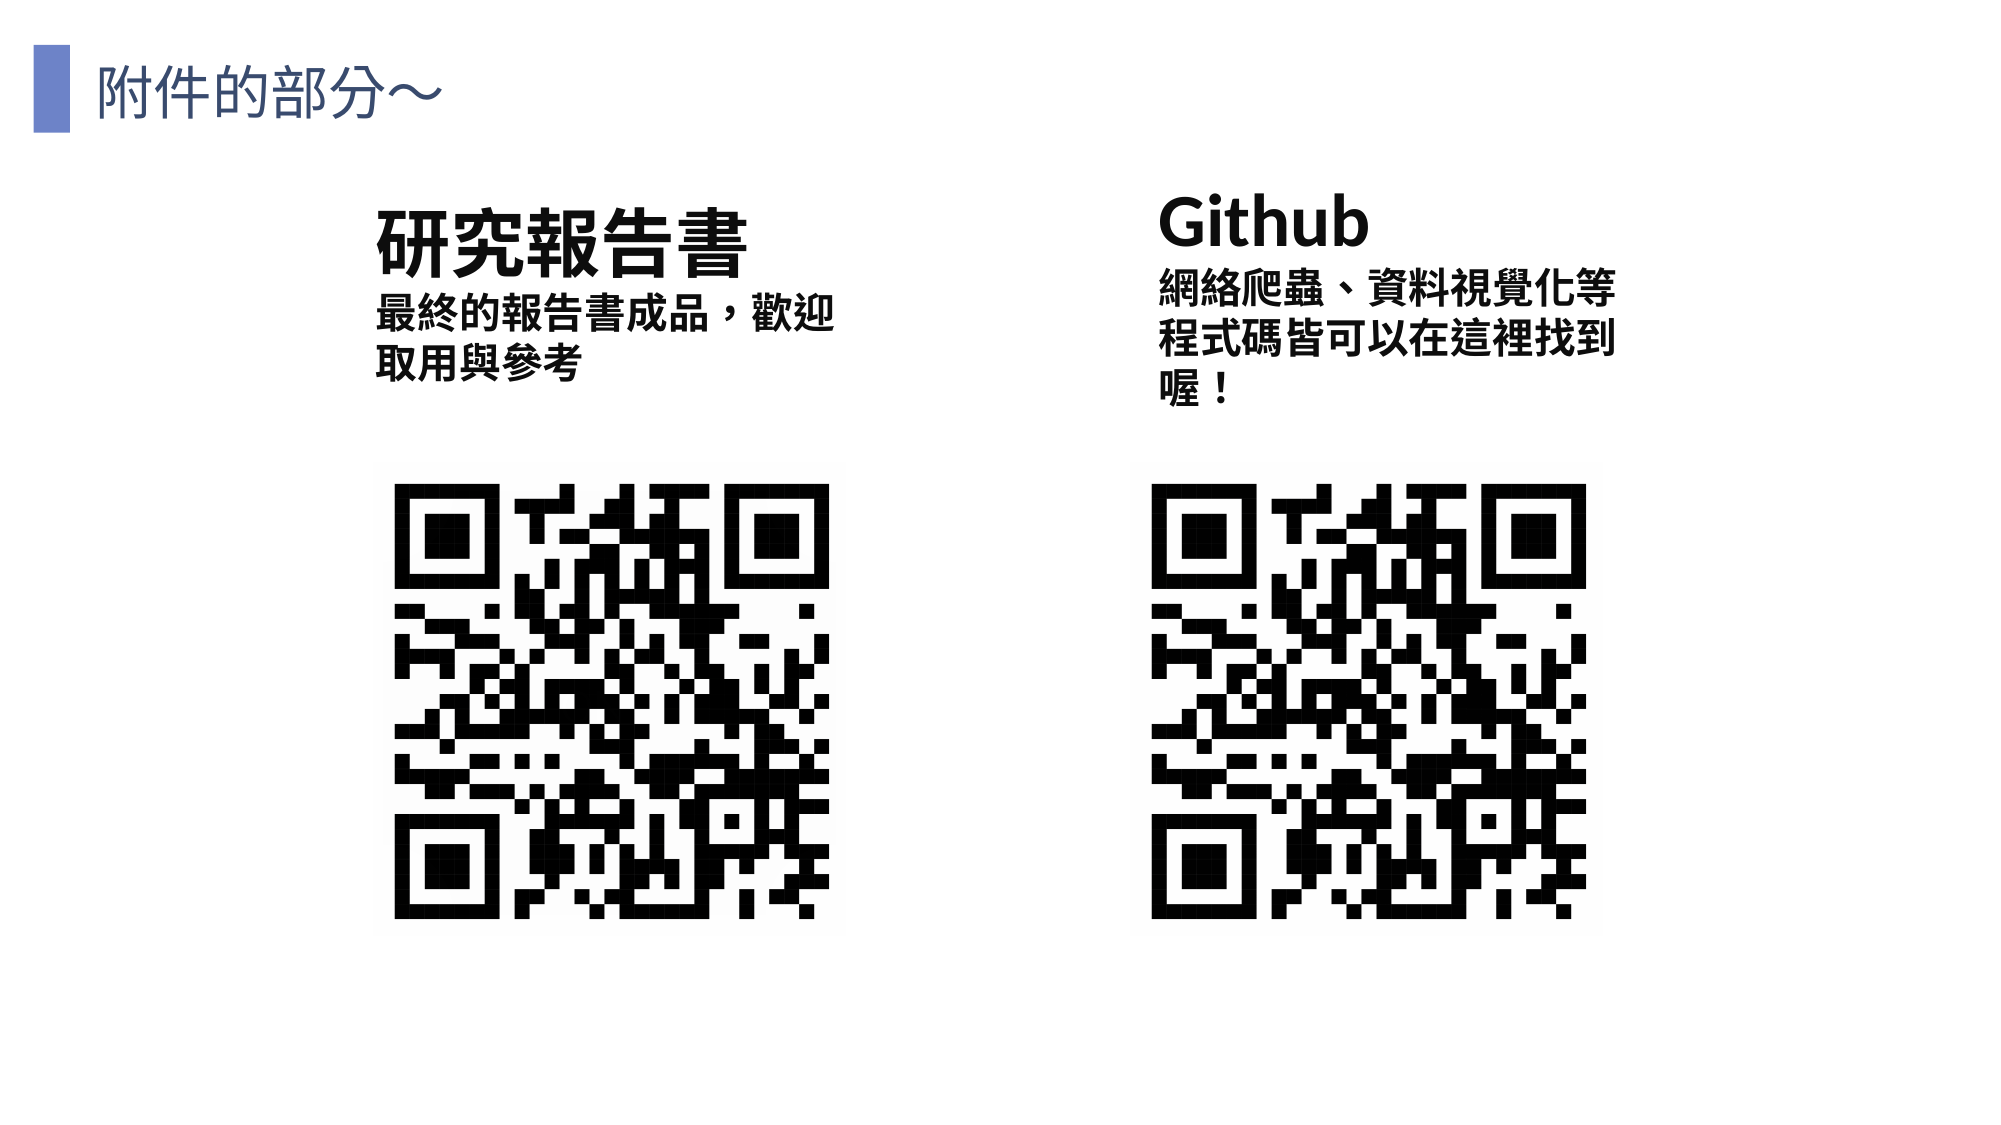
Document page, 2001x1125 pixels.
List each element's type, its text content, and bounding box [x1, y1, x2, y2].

text_box Github 網絡爬蟲、資料視覺化等程式碼皆可以在這裡找到喔！ [1143, 164, 1641, 420]
text_box 研究報告書 最終的報告書成品，歡迎取用與參考 [361, 189, 859, 395]
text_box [33, 44, 590, 135]
picture [1130, 462, 1603, 936]
picture [373, 462, 846, 936]
